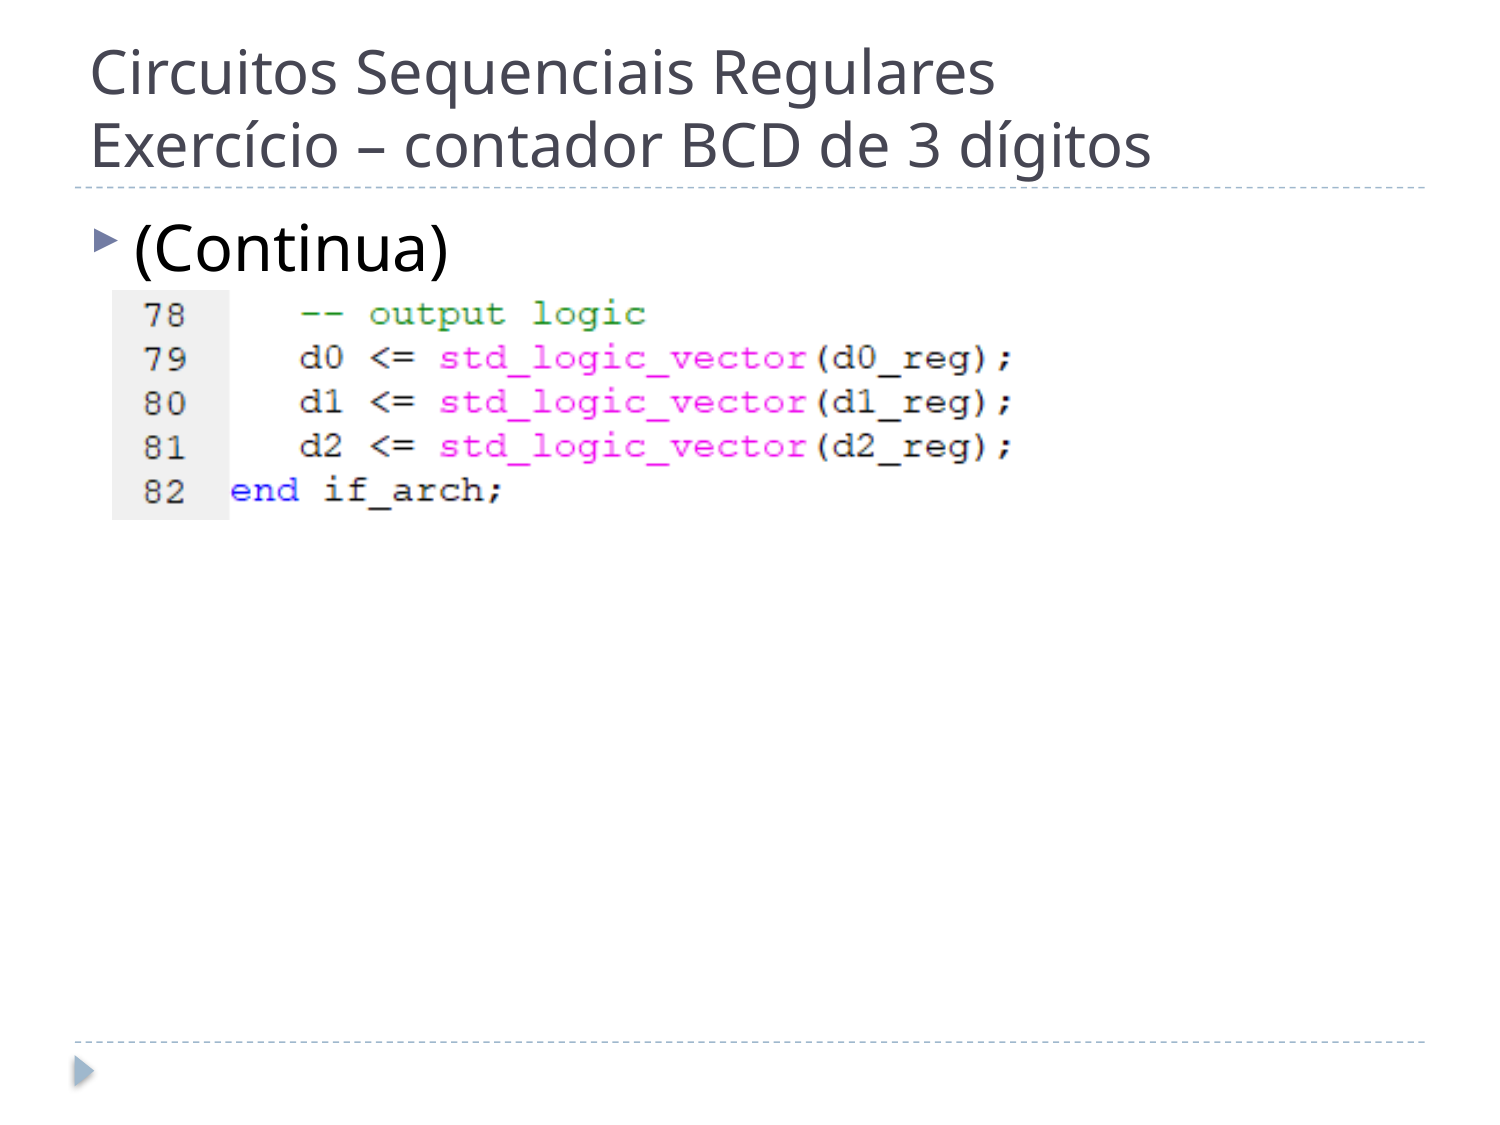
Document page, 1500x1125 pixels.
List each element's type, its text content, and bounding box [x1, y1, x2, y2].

title Circuitos Sequenciais Regulares Exercício – contador BCD de 3 dígitos [75, 24, 1425, 188]
list (Continua) [75, 200, 1425, 1010]
picture [111, 290, 1034, 521]
